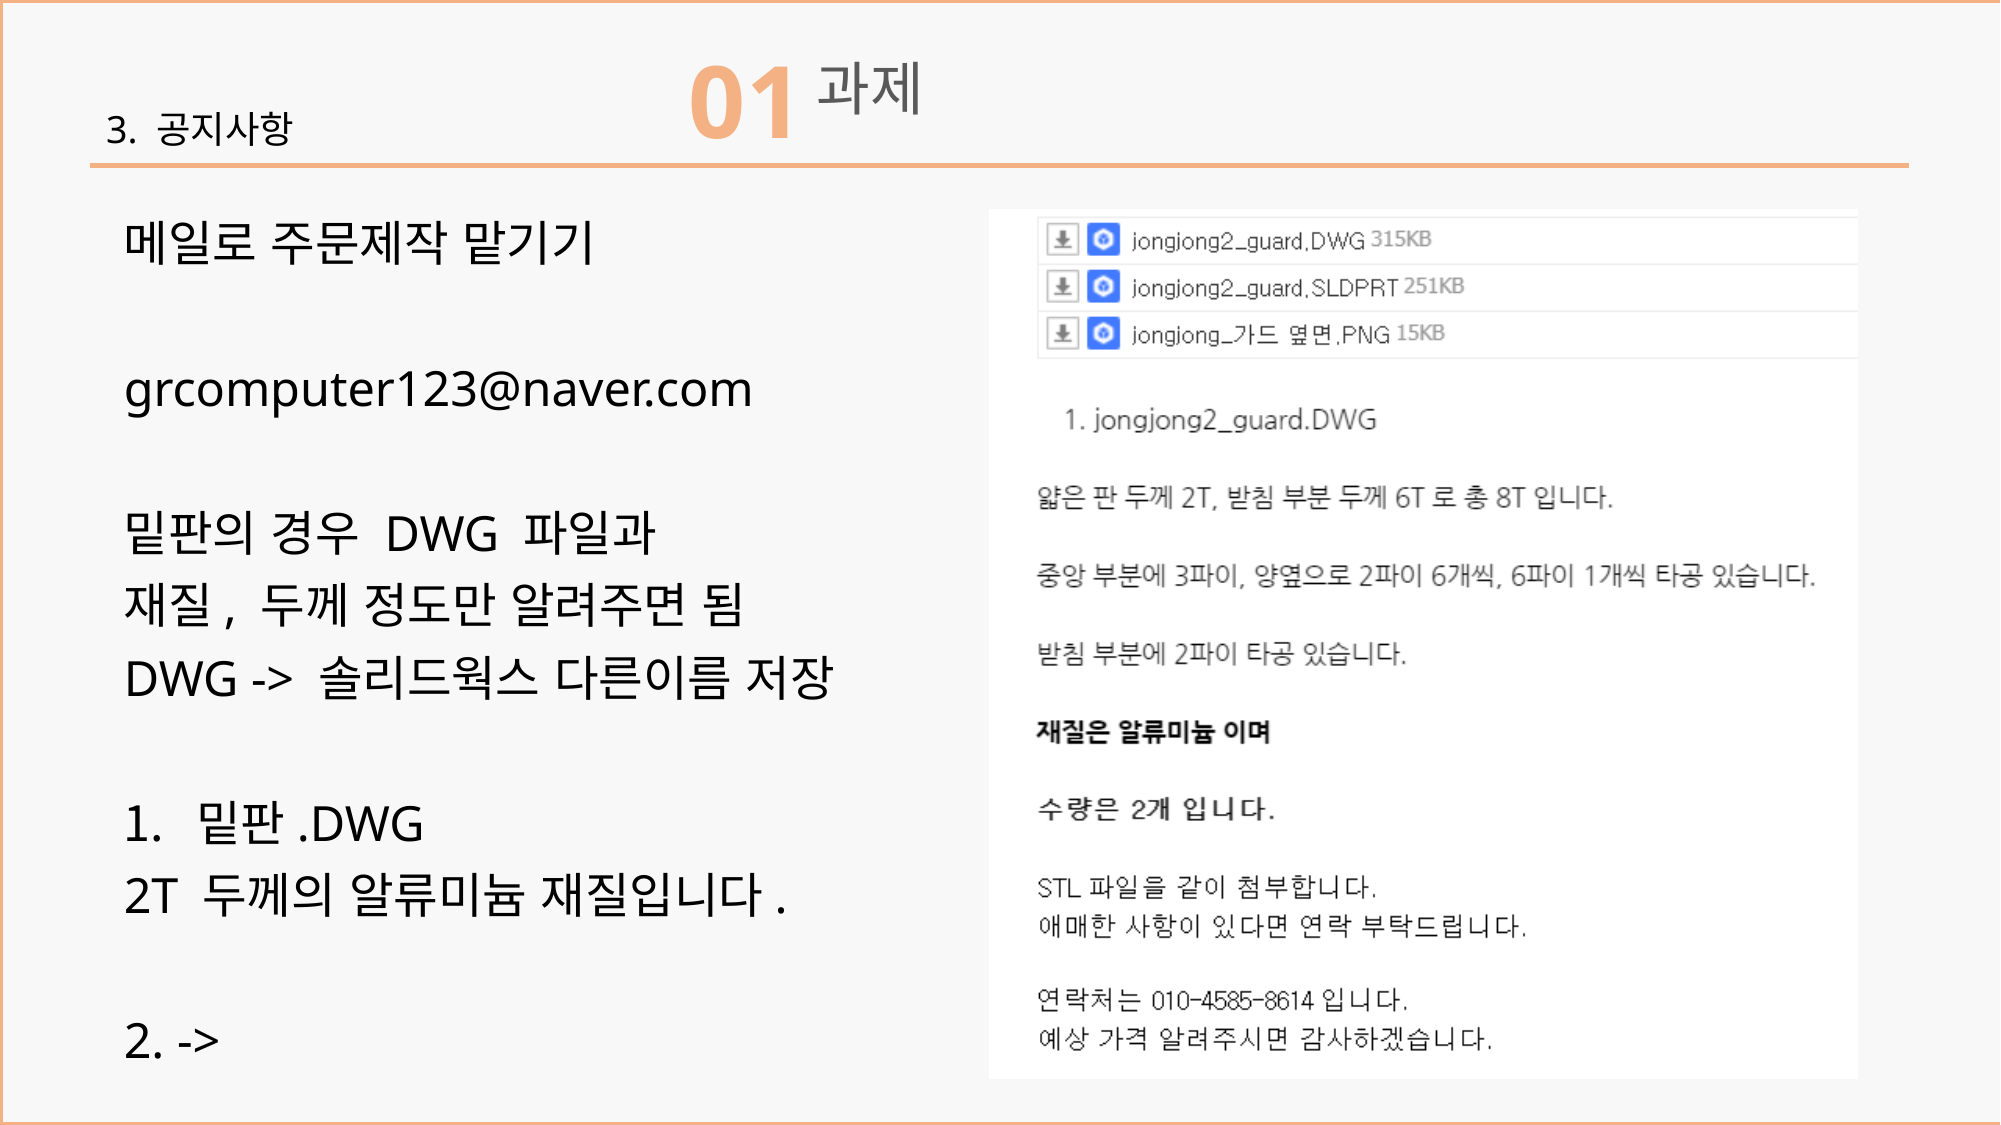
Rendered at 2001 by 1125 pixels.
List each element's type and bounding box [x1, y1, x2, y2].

picture [989, 209, 1858, 1079]
text_box [673, 30, 1373, 168]
text_box [0, 0, 2000, 1125]
